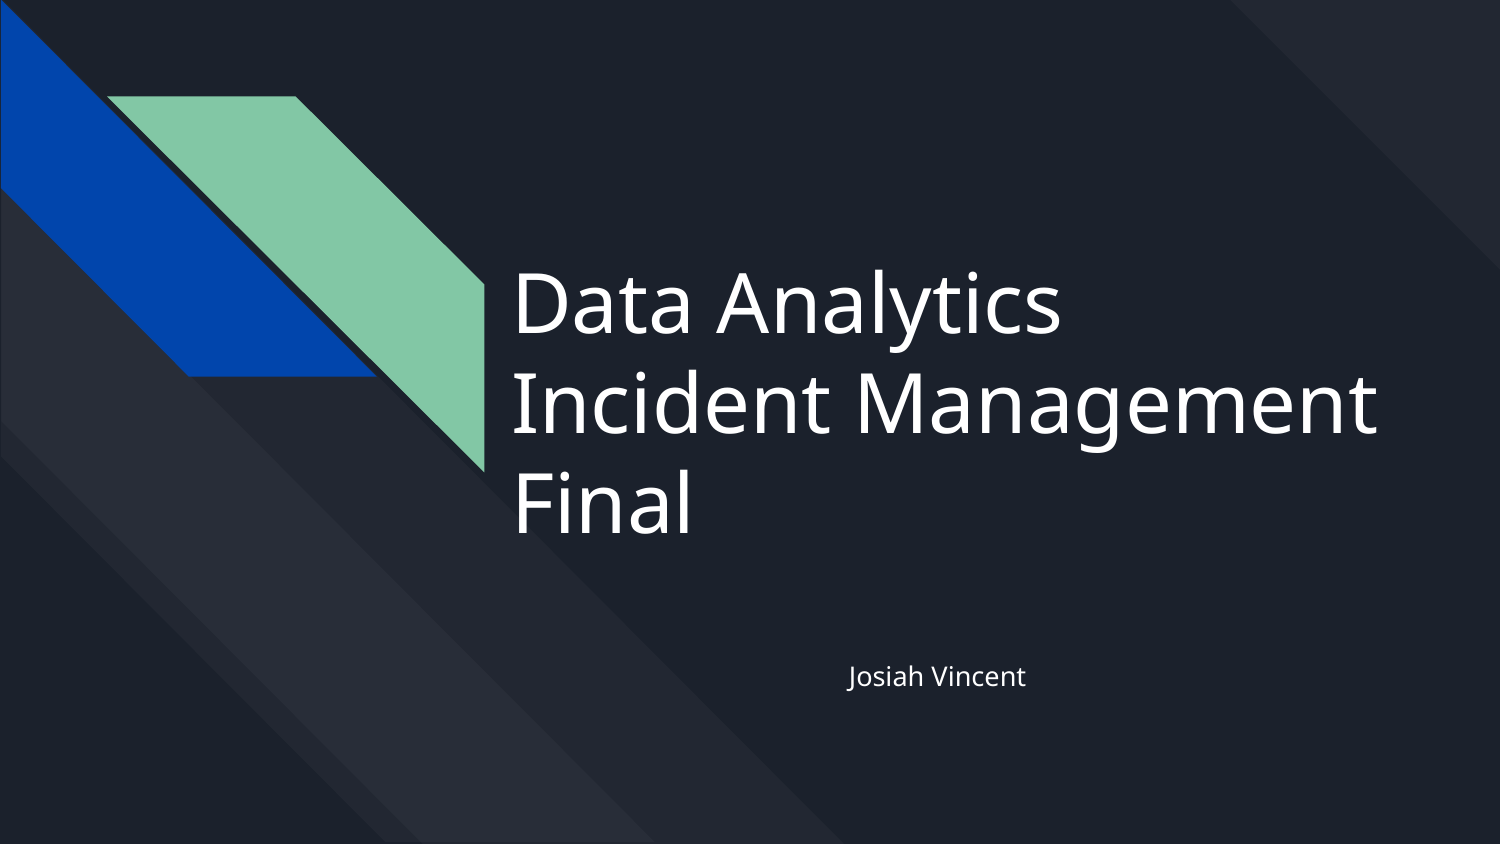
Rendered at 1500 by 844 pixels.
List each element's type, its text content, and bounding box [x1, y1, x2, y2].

subtitle Josiah Vincent [833, 643, 1404, 727]
title Data Analytics Incident Management Final [495, 235, 1500, 609]
